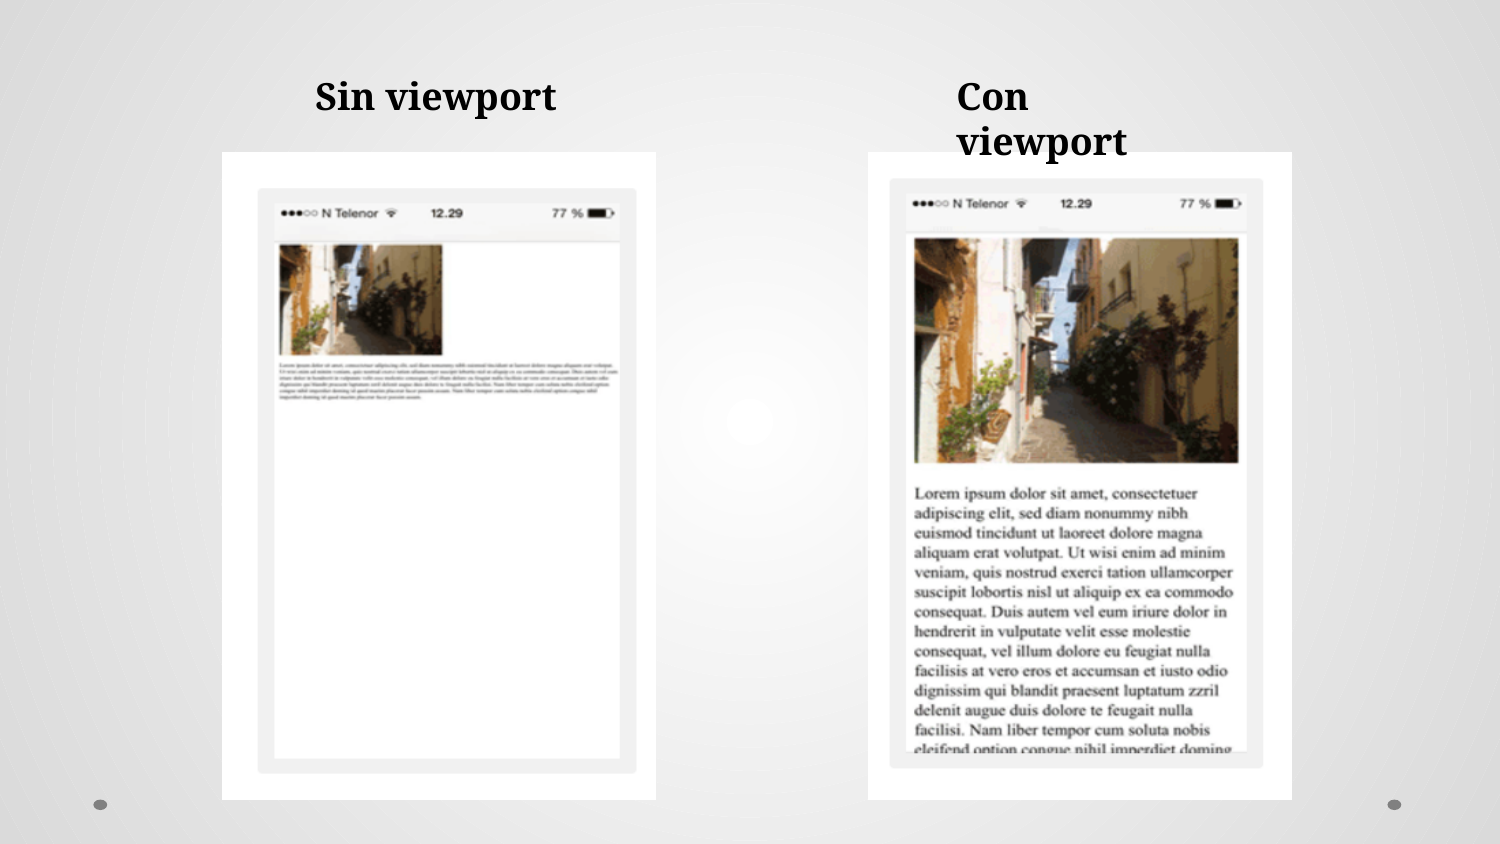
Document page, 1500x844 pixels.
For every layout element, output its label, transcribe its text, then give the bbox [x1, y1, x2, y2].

picture [222, 152, 656, 800]
text_box Sin viewport [300, 57, 578, 135]
picture [867, 152, 1293, 800]
text_box Con viewport [941, 57, 1219, 135]
